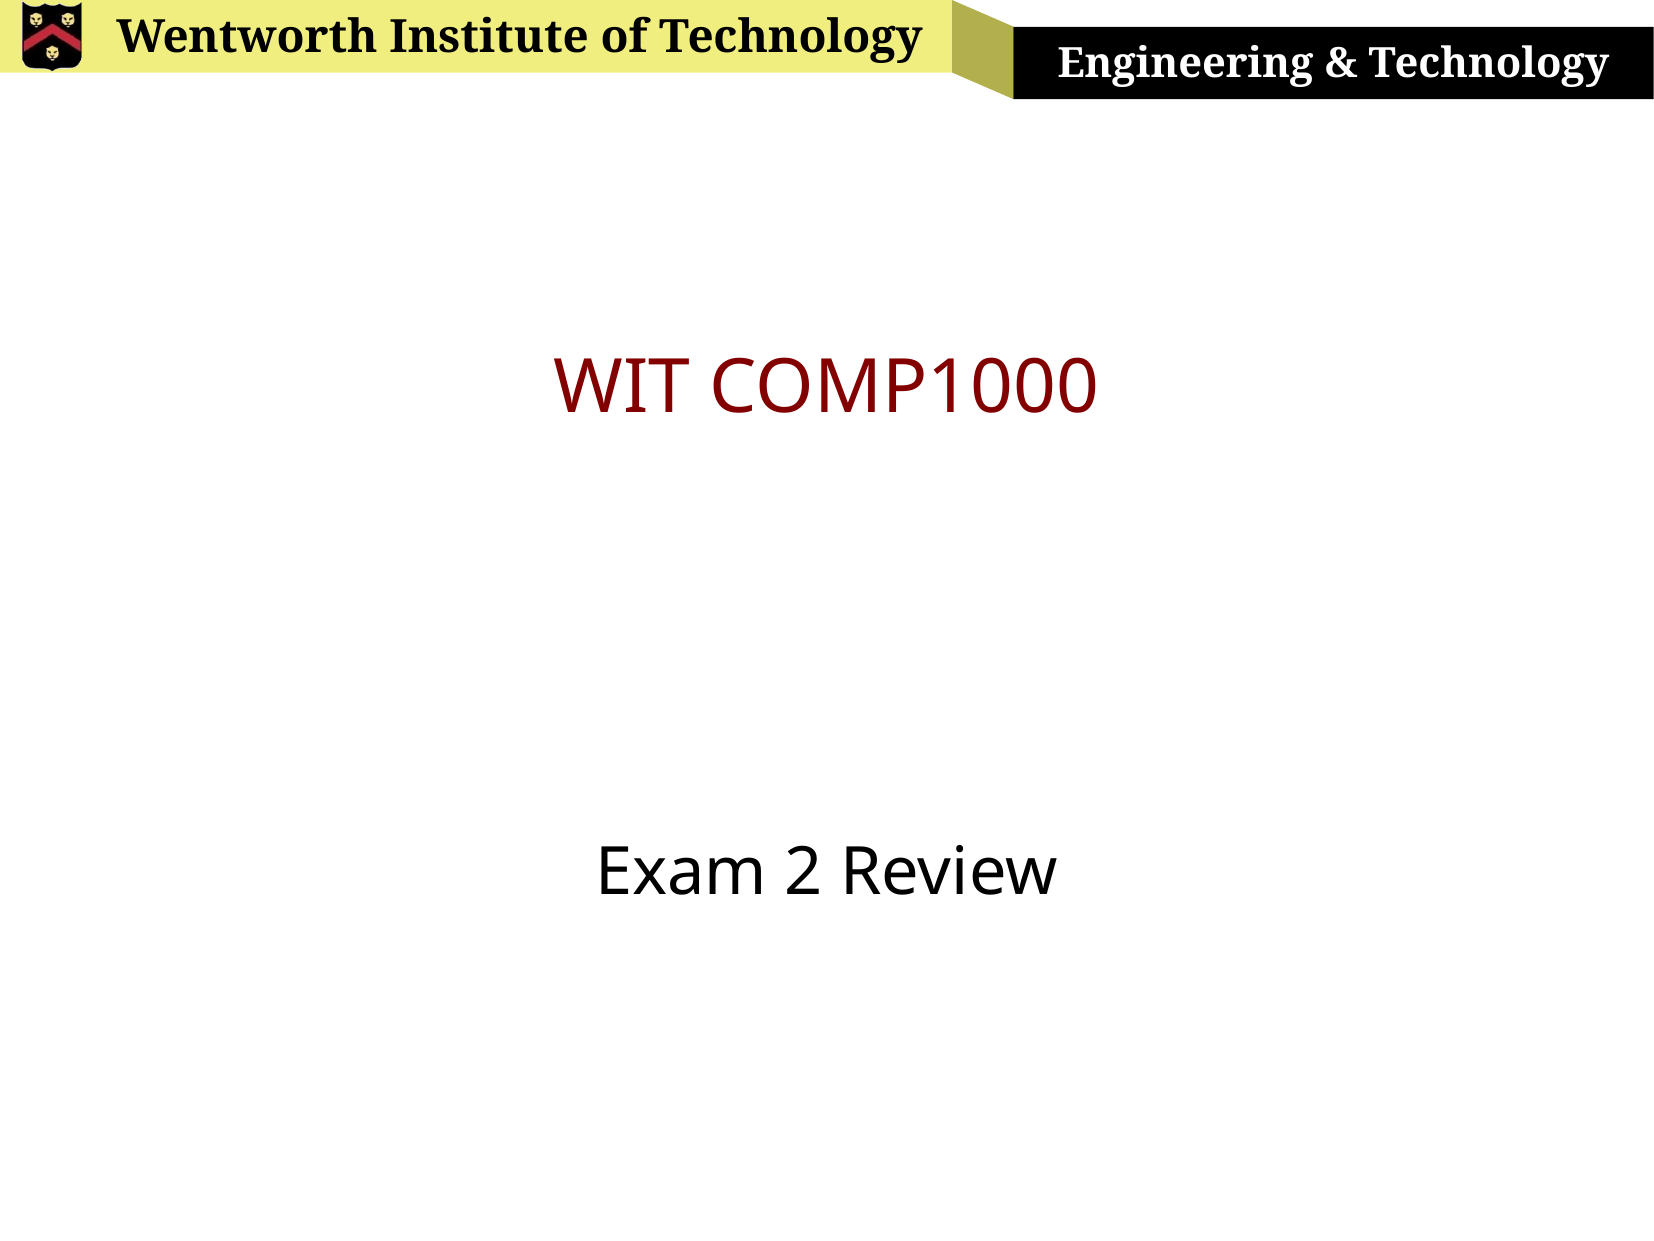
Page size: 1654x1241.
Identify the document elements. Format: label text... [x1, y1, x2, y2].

picture [22, 0, 82, 72]
subtitle Exam 2 Review [248, 702, 1406, 1020]
title WIT COMP1000 [123, 241, 1530, 508]
